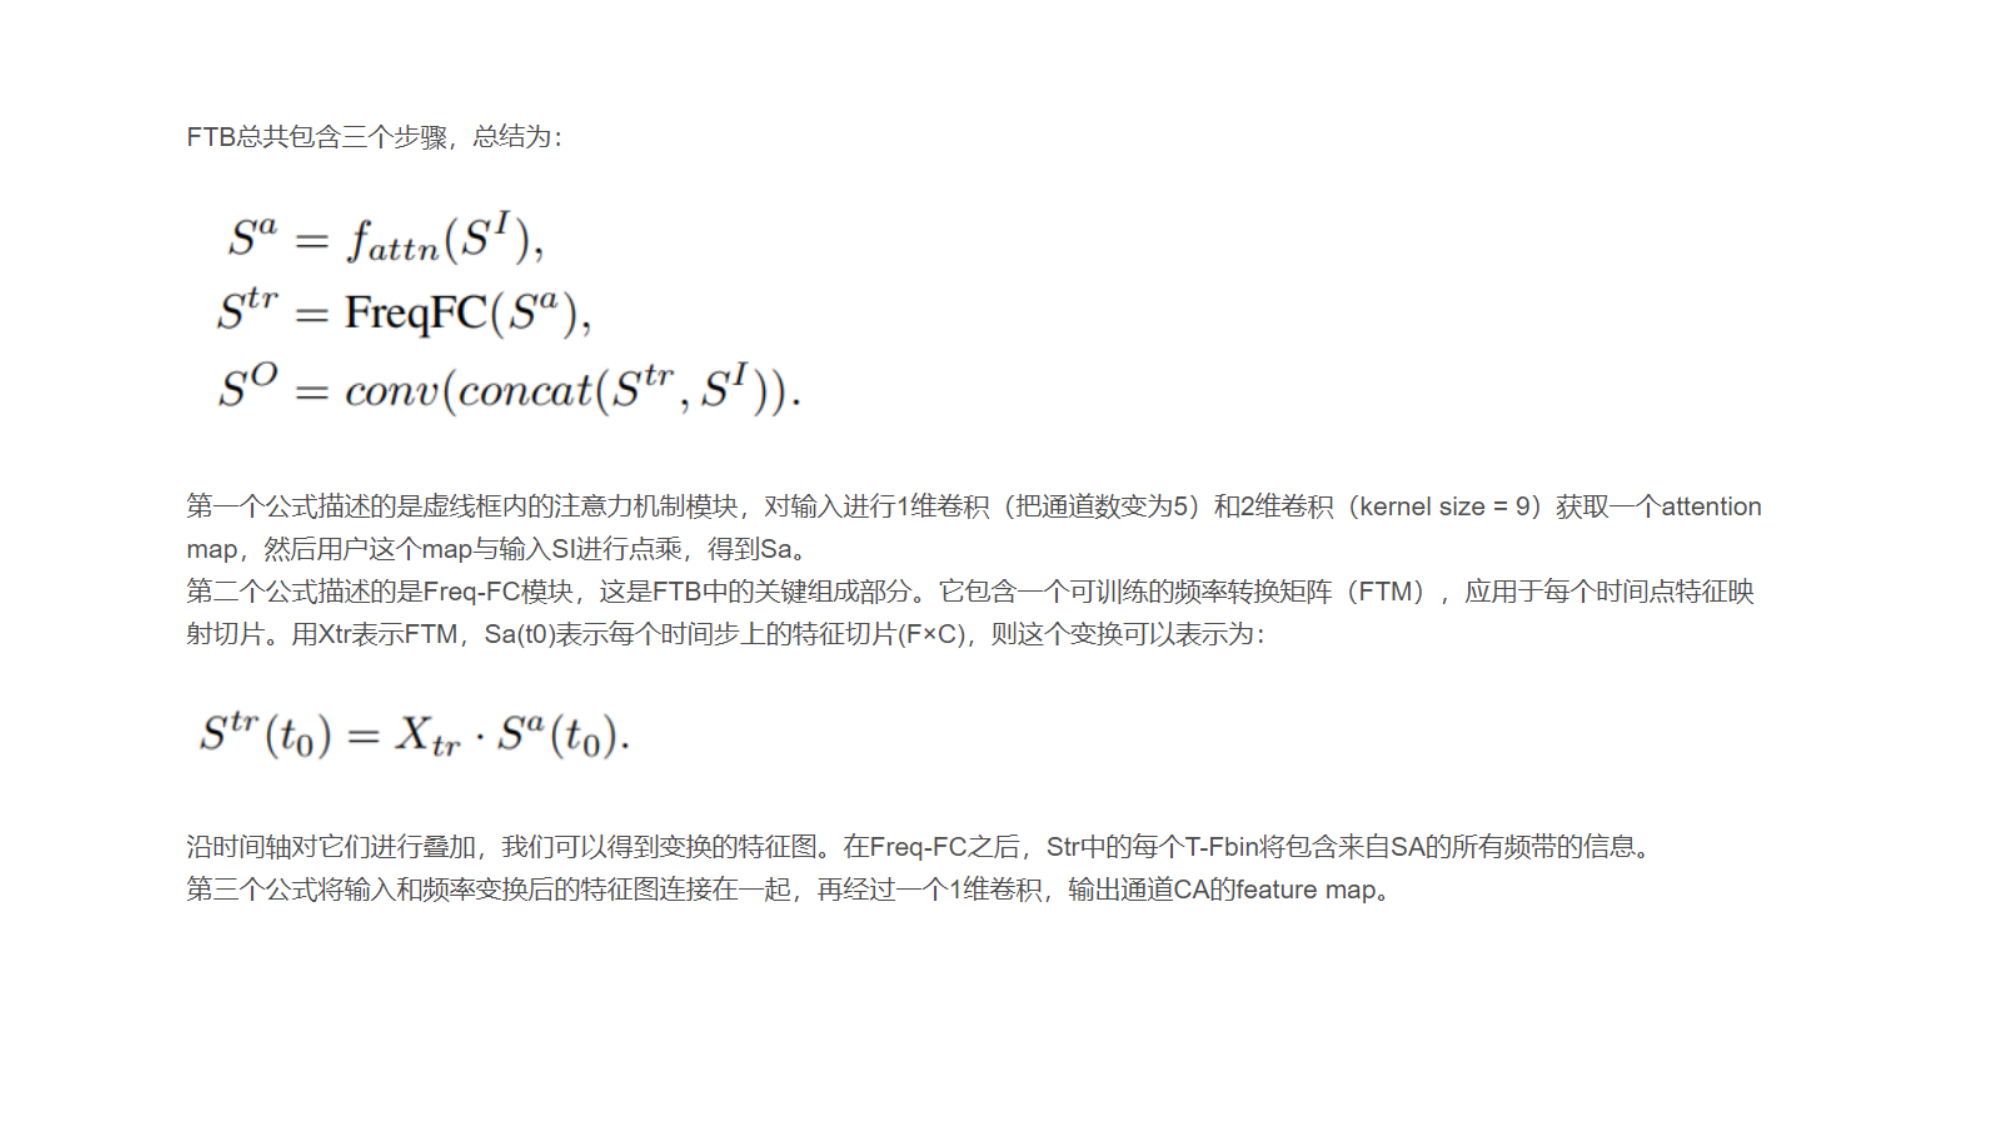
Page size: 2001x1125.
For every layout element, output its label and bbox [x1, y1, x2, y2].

picture [151, 101, 1781, 931]
